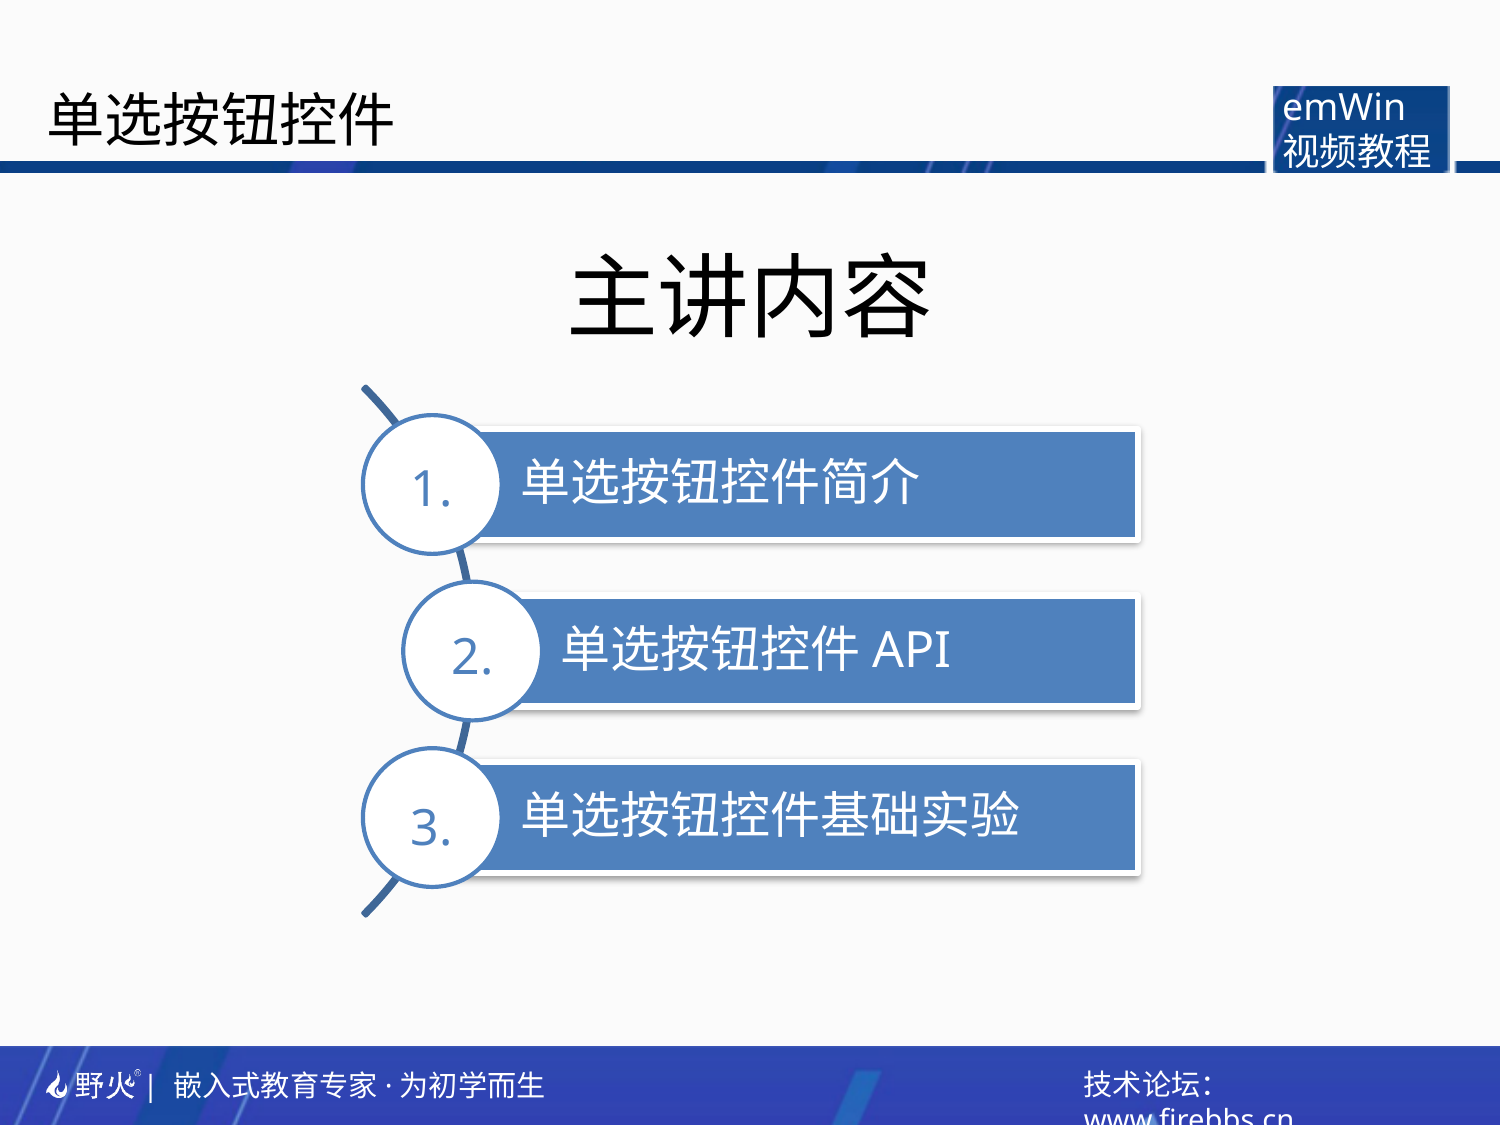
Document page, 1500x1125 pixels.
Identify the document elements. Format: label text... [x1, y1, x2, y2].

picture [1209, 1116, 1218, 1125]
picture [1227, 1116, 1236, 1125]
picture [1115, 1117, 1120, 1125]
picture [1103, 1115, 1109, 1125]
picture [1192, 1116, 1200, 1121]
picture [1126, 1115, 1132, 1125]
picture [0, 161, 1267, 173]
picture [1092, 1117, 1097, 1125]
text_box 单选按钮控件 [31, 75, 411, 161]
picture [0, 1046, 1500, 1125]
picture [1460, 161, 1500, 173]
picture [1138, 1117, 1143, 1125]
picture [1281, 1116, 1289, 1125]
text_box 主讲内容 [551, 231, 949, 357]
text_box emWin 视频教程 [1267, 75, 1460, 181]
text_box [354, 373, 1146, 929]
